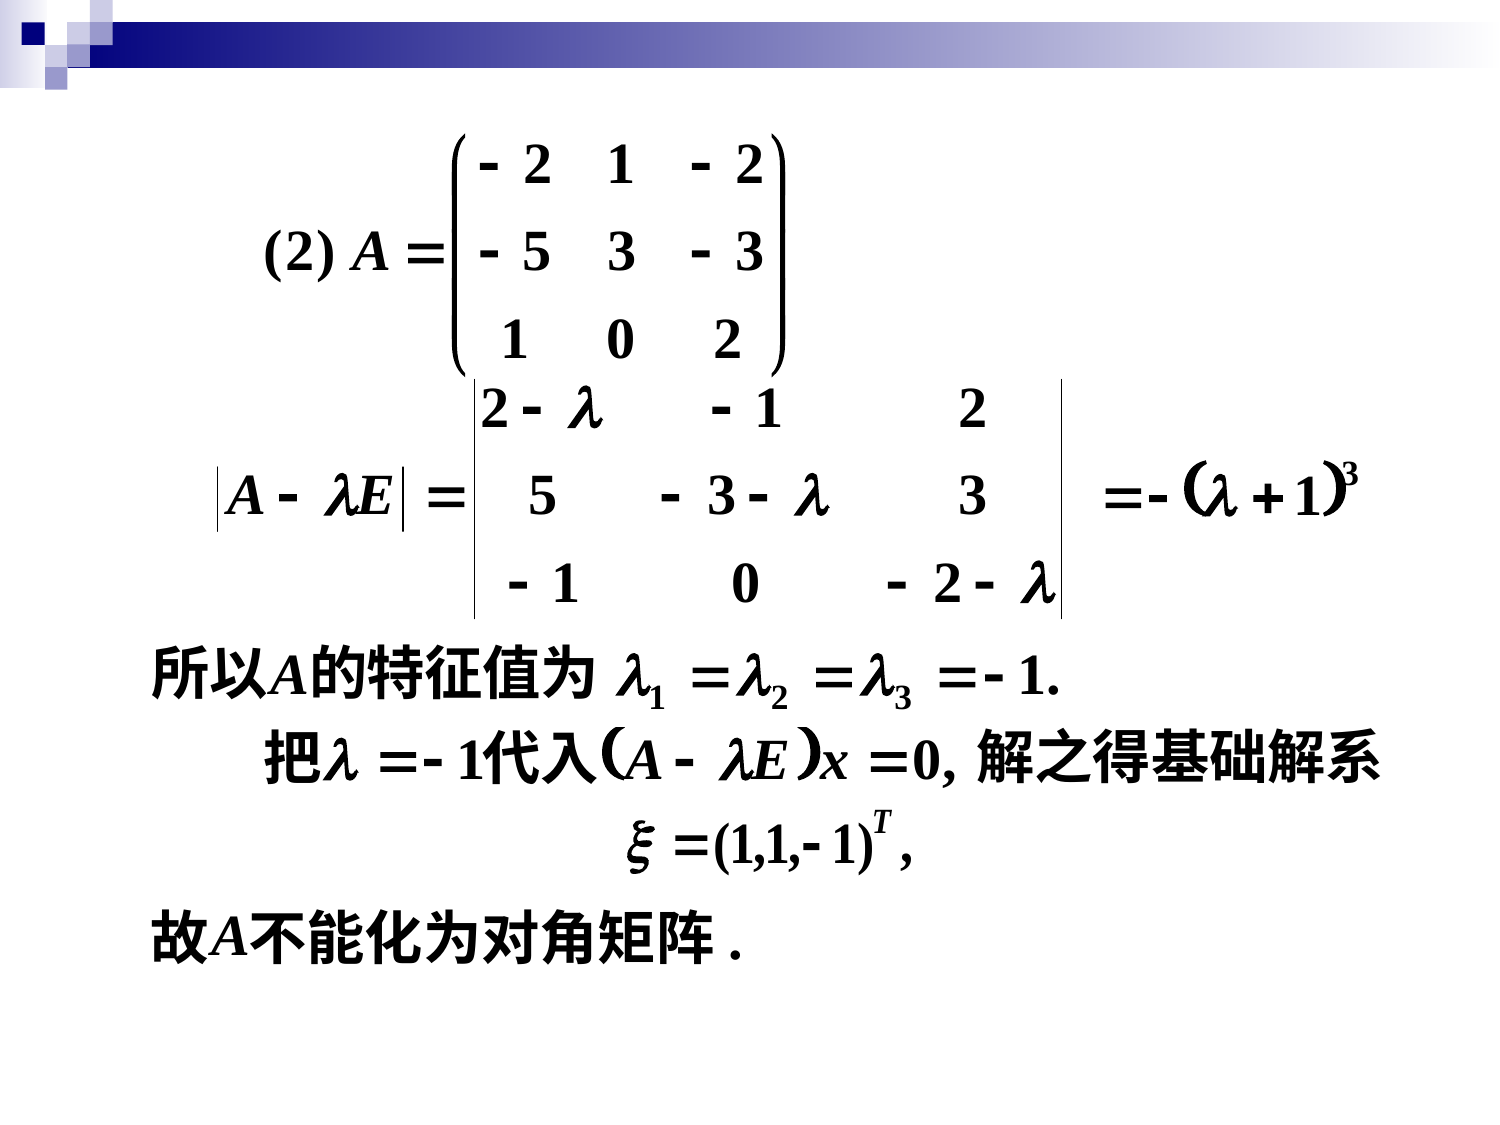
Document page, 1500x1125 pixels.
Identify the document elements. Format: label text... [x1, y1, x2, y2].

text_box 解之得基础解系 [961, 712, 1400, 798]
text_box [212, 374, 1069, 624]
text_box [149, 640, 1063, 716]
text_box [262, 726, 959, 797]
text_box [137, 893, 756, 980]
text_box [262, 130, 797, 380]
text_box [625, 799, 917, 882]
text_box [1096, 452, 1364, 533]
